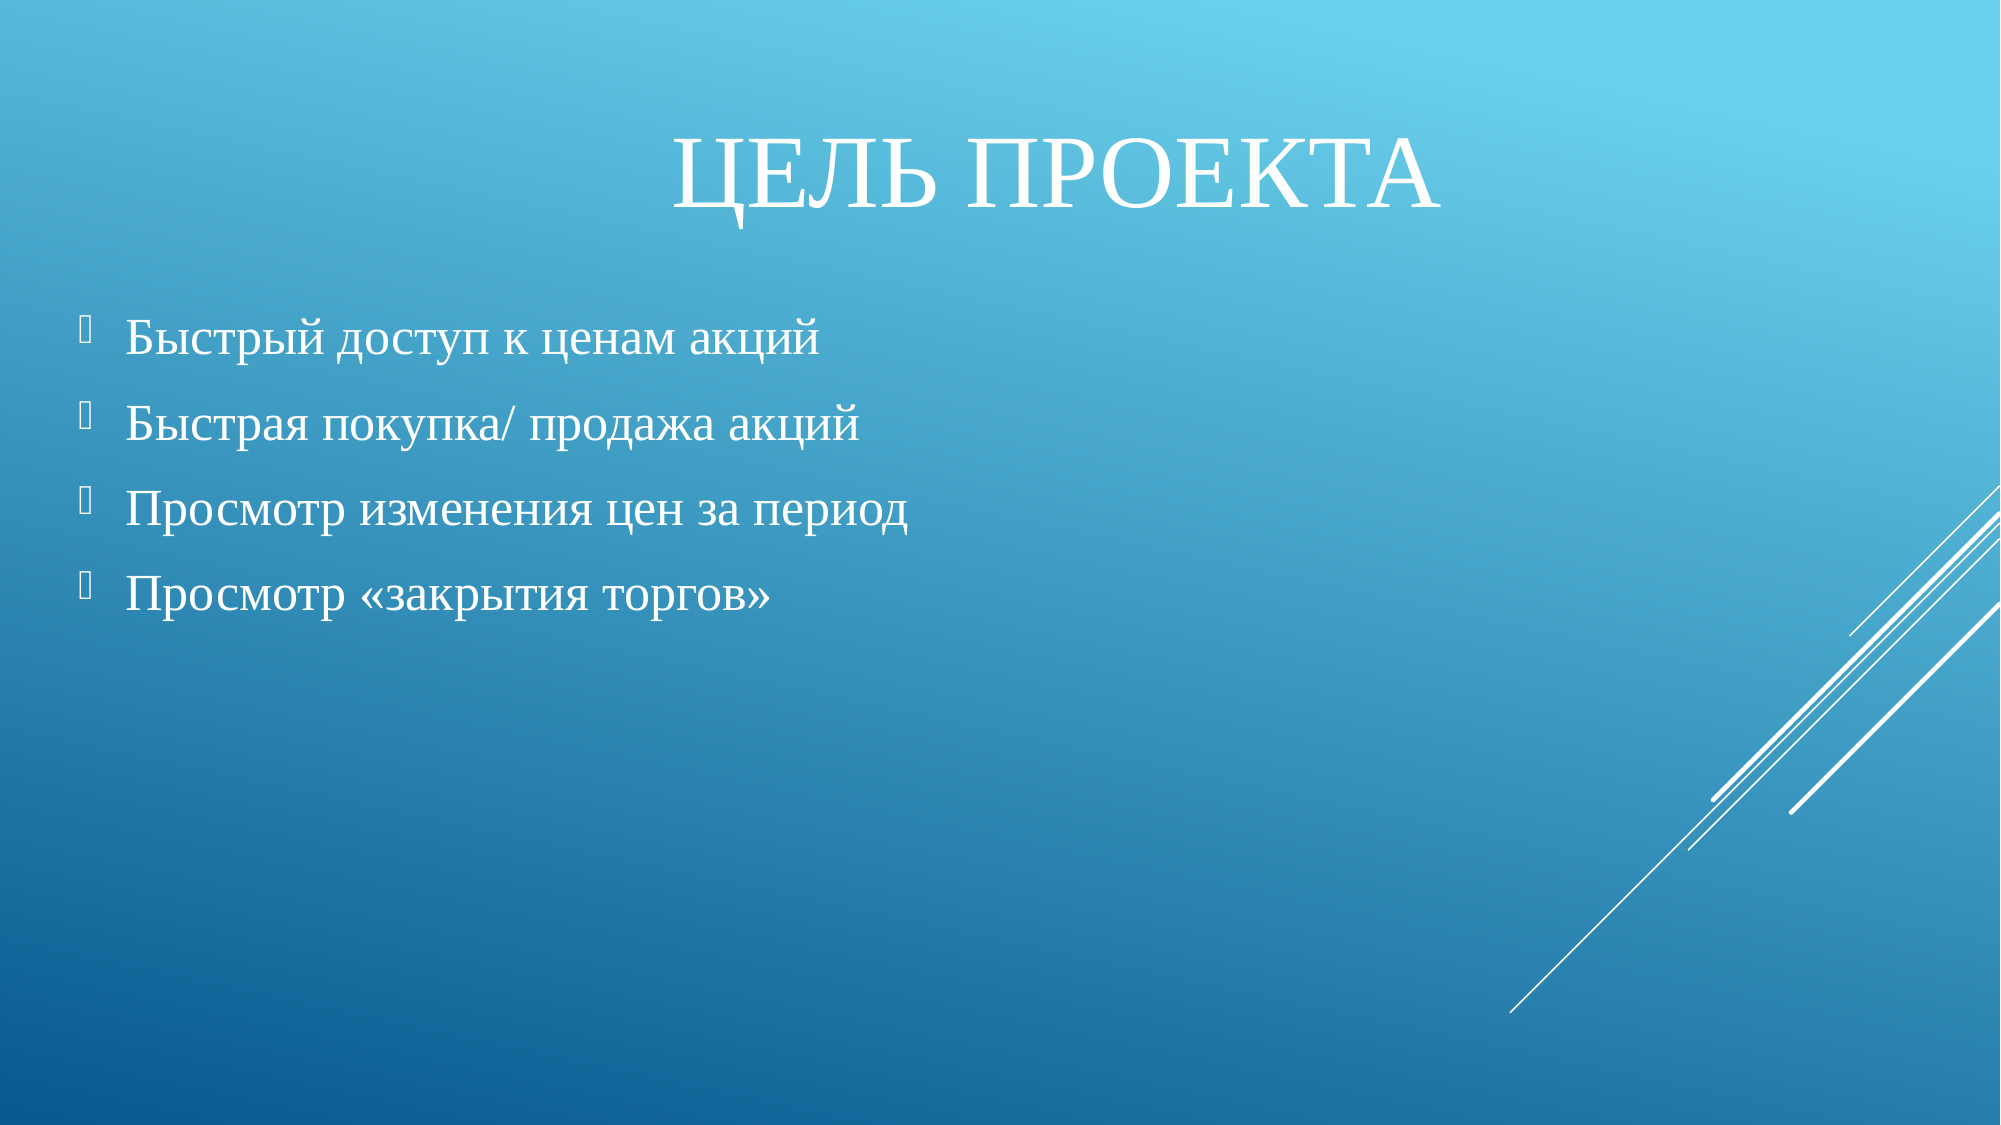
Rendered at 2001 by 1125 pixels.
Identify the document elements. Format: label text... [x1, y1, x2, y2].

list Быстрый доступ к ценам акций Быстрая покупка/ продажа акций Просмотр изменения цен за период Просмотр «закрытия торгов» [63, 165, 1464, 759]
title цель проекта [356, 41, 1757, 289]
